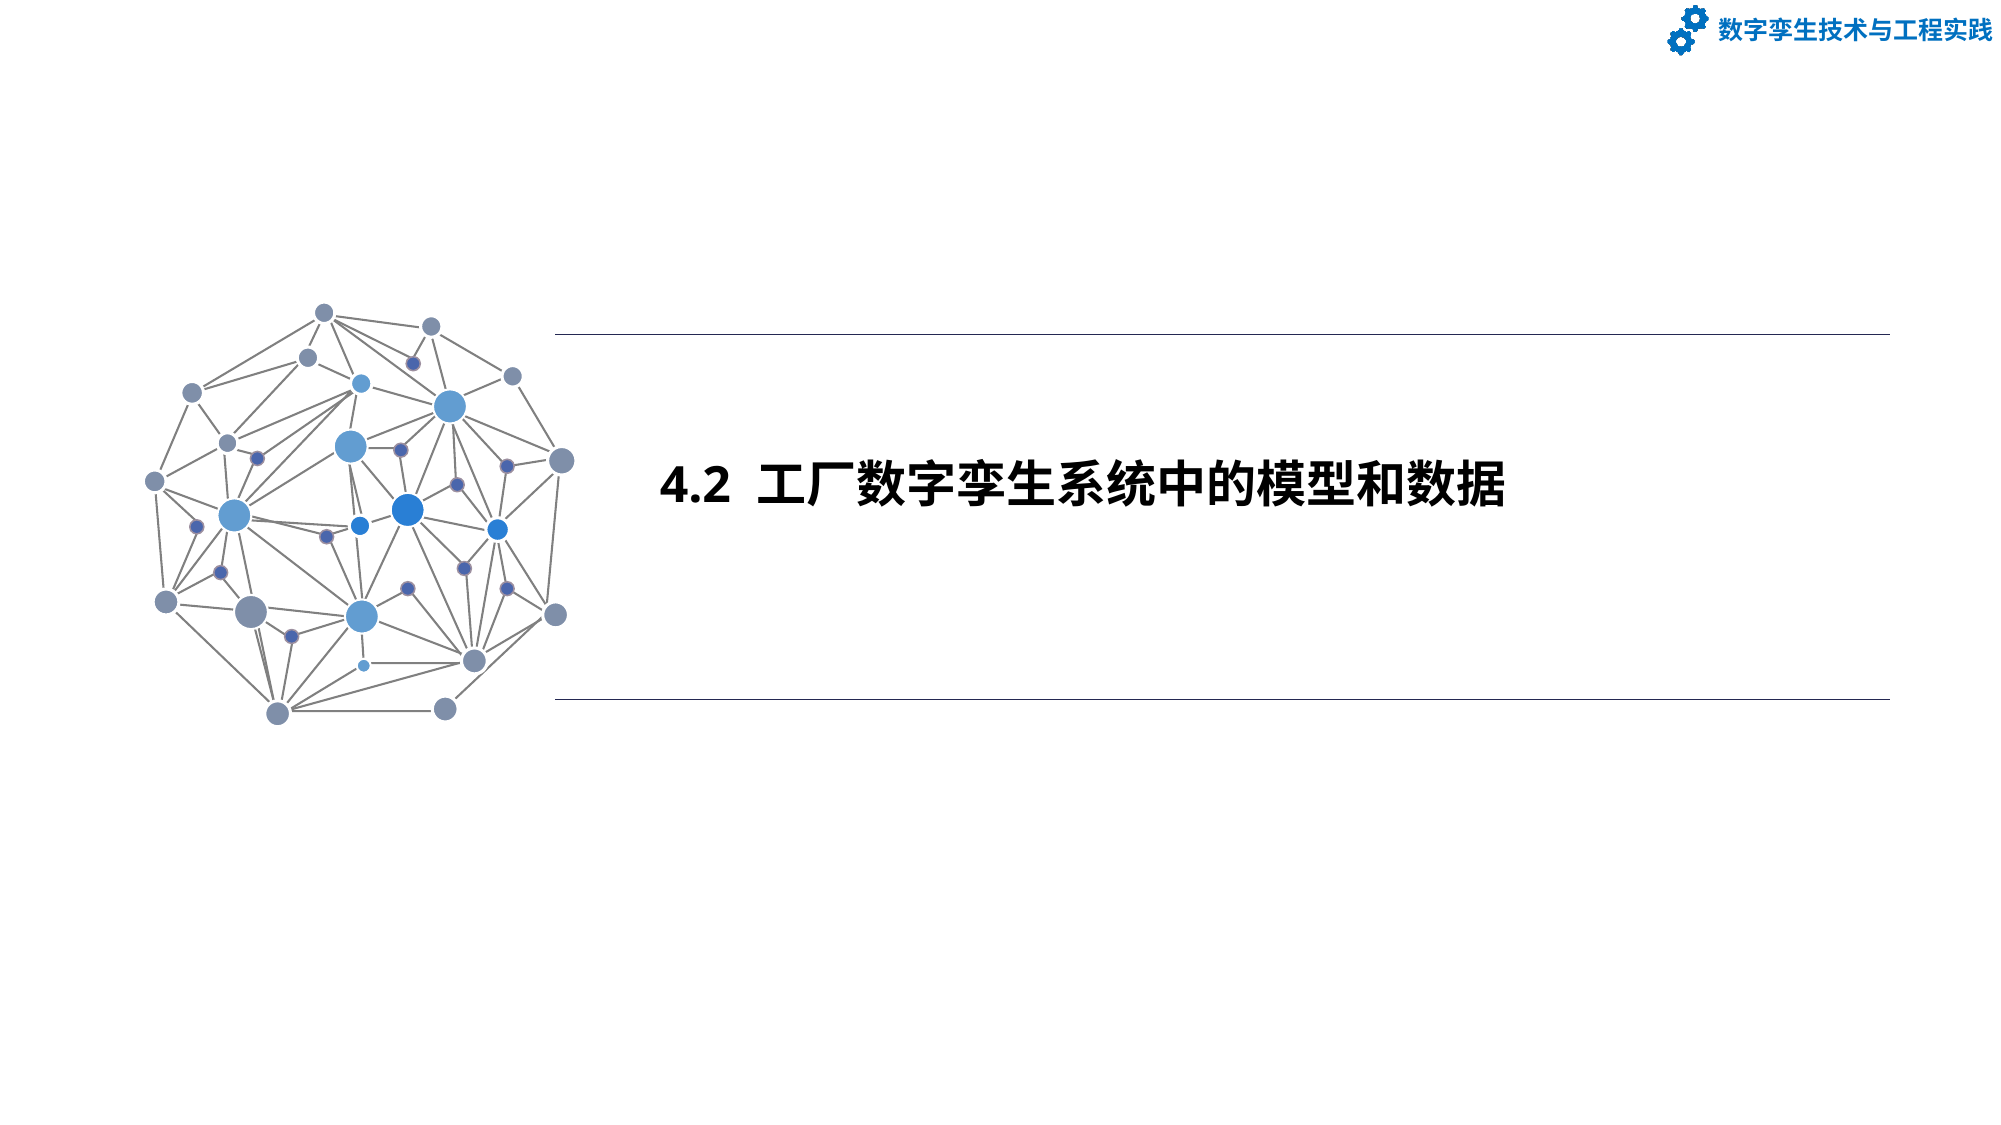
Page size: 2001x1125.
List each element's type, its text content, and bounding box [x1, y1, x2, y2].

picture [1657, 0, 1718, 60]
title 4.2 工厂数字孪生系统中的模型和数据 [644, 332, 1890, 521]
